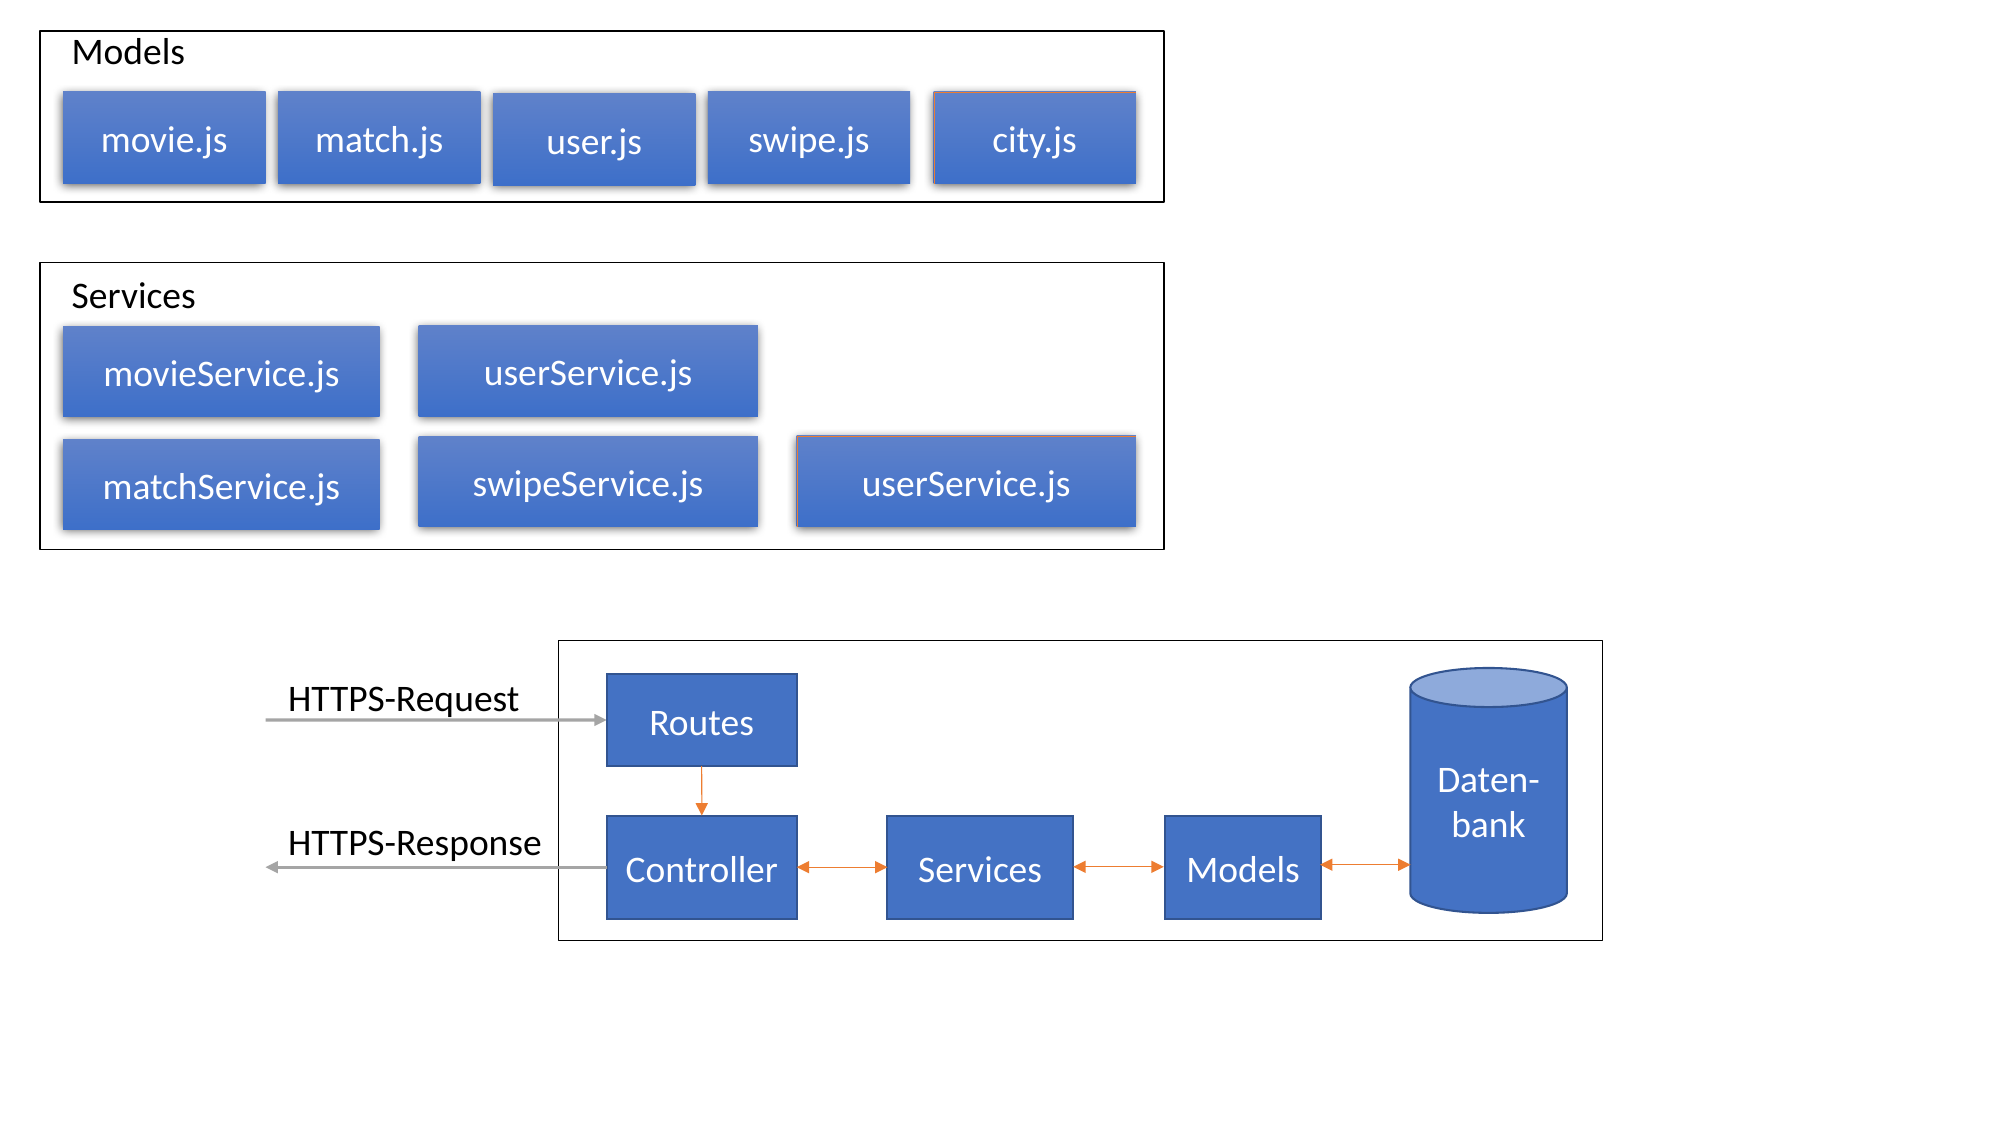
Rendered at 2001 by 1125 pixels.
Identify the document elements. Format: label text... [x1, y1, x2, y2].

text_box HTTPS-Response [273, 810, 558, 867]
text_box HTTPS-Request [273, 666, 535, 720]
text_box Models [39, 31, 1164, 202]
text_box movie.js [63, 91, 266, 184]
text_box Routes [606, 673, 798, 767]
text_box Controller [606, 815, 798, 920]
text_box [558, 640, 1603, 941]
text_box swipeService.js [418, 436, 758, 527]
text_box userService.js [418, 325, 758, 417]
text_box userService.js [796, 435, 1136, 527]
text_box HTTPS-Request [273, 721, 535, 727]
text_box city.js [933, 91, 1136, 184]
text_box Models [1164, 815, 1322, 920]
text_box Services [39, 262, 1164, 550]
text_box movieService.js [63, 326, 380, 417]
text_box user.js [493, 93, 696, 186]
text_box matchService.js [63, 439, 380, 530]
text_box match.js [278, 91, 481, 184]
text_box swipe.js [707, 91, 911, 184]
text_box Daten- bank [1409, 666, 1568, 914]
text_box Services [886, 815, 1074, 920]
